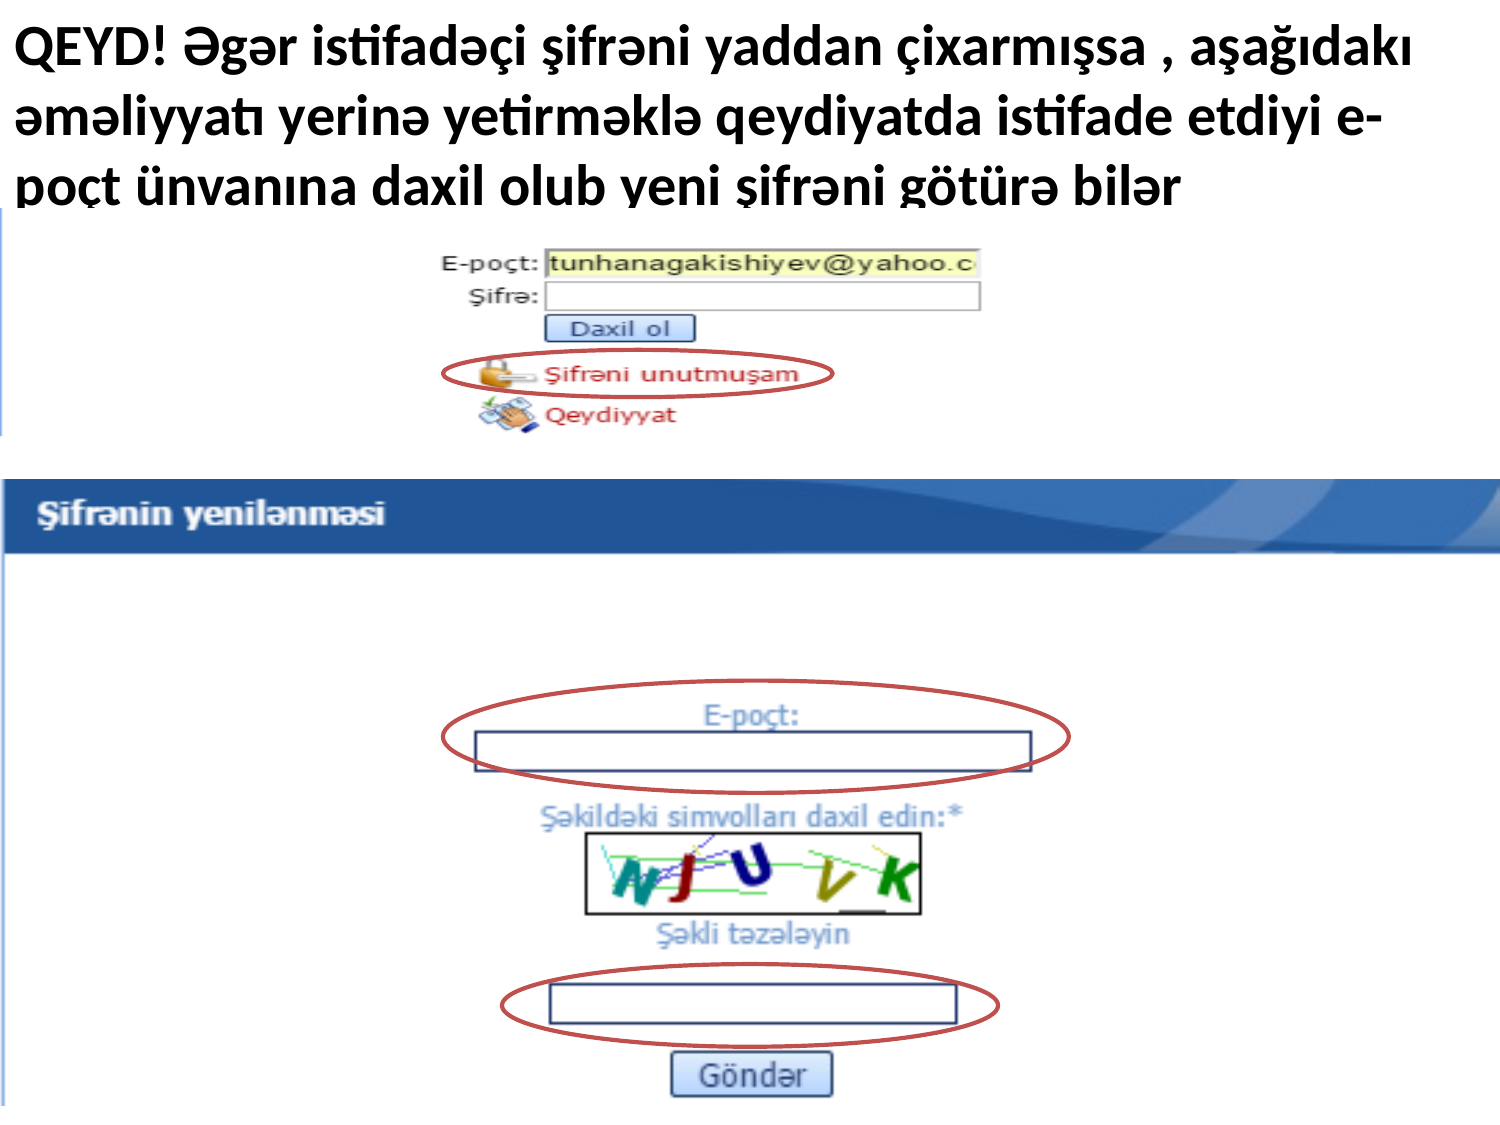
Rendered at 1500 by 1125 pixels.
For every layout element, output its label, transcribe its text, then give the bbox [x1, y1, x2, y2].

picture [0, 207, 1200, 438]
picture [0, 479, 1500, 1107]
text_box QEYD! Əgər istifadəçi şifrəni yaddan çixarmışsa , aşağıdakı əməliyyatı yerinə yetirməklə qeydiyatda istifade etdiyi e-poçt ünvanına daxil olub yeni şifrəni götürə bilər [0, 0, 1500, 225]
